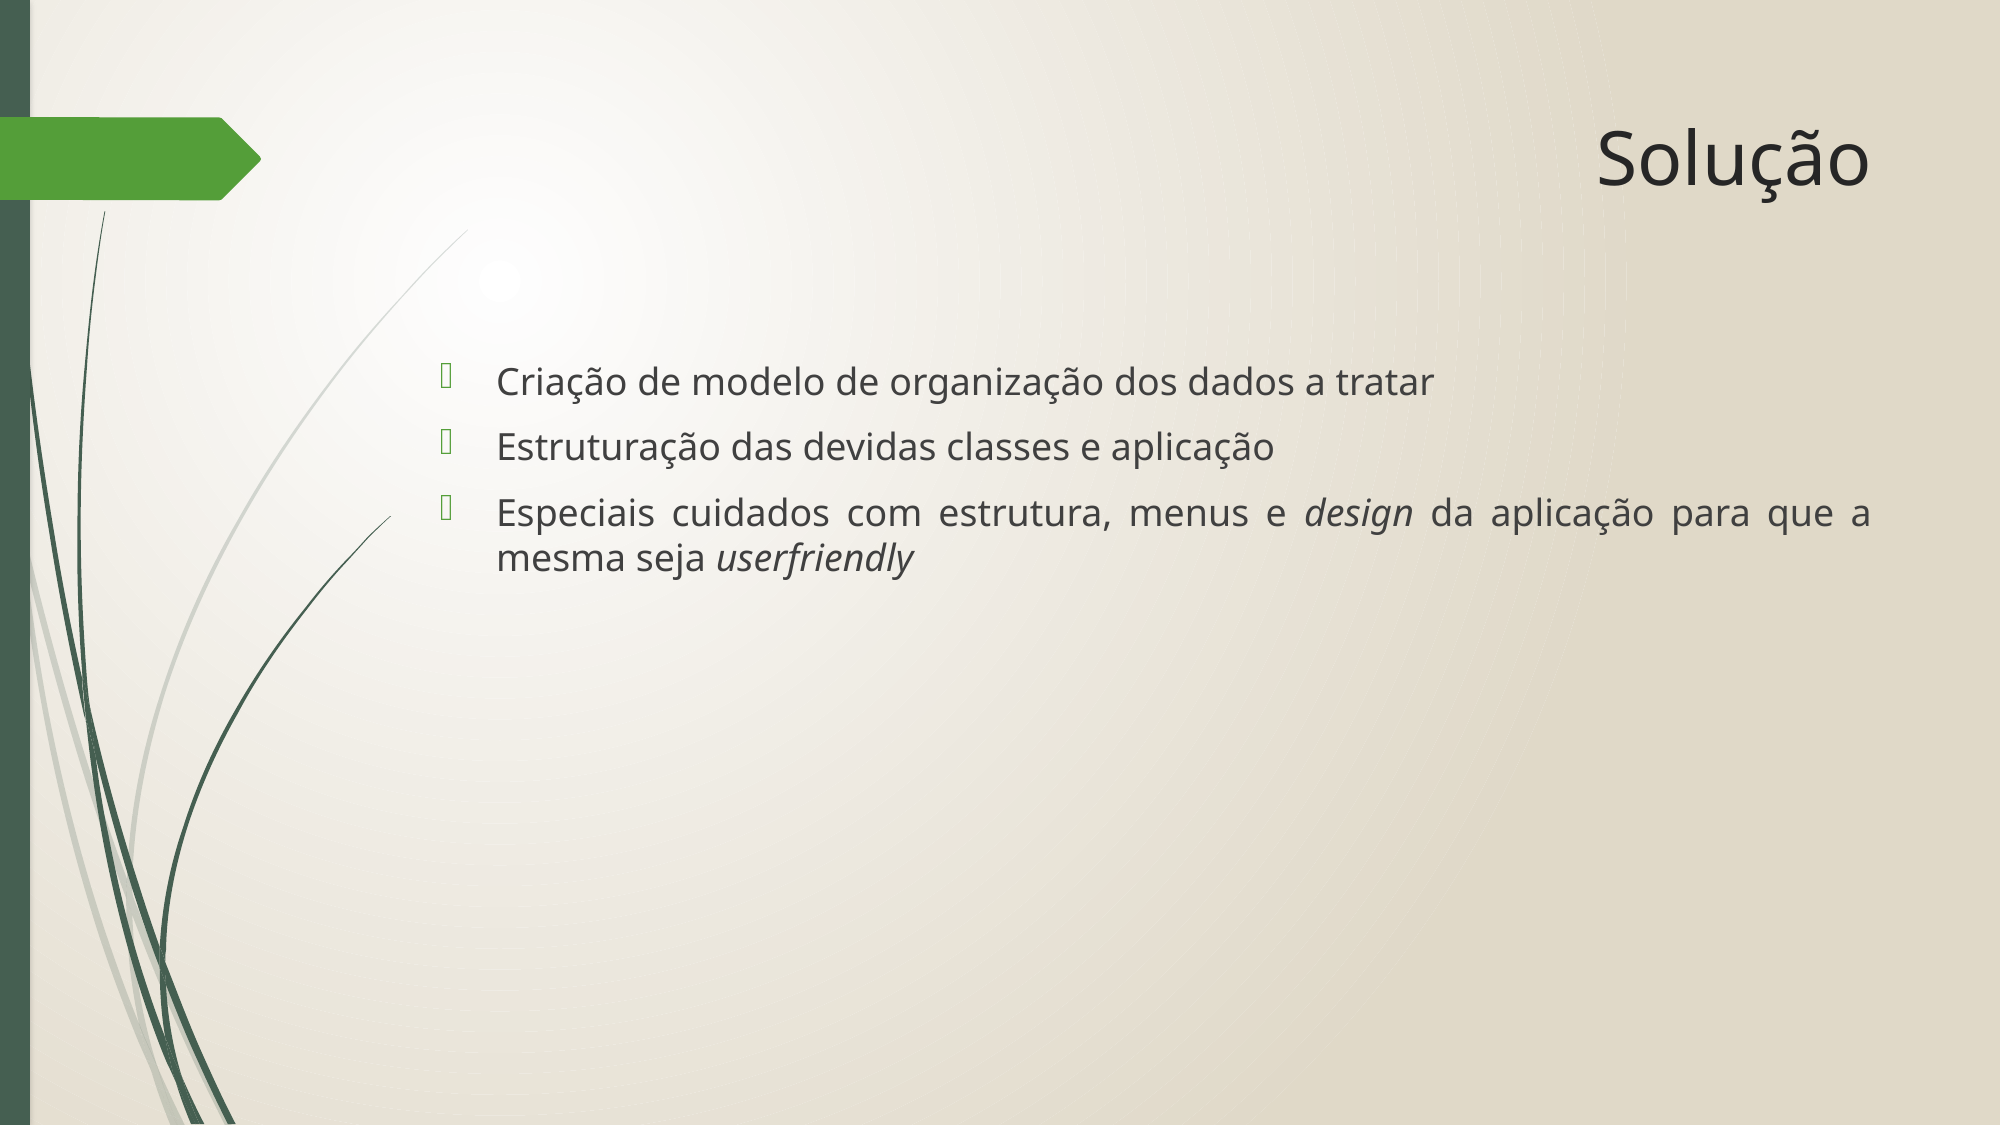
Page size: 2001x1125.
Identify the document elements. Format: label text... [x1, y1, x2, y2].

list Criação de modelo de organização dos dados a tratar Estruturação das devidas classes e aplicação Especiais cuidados com estrutura, menus e design da aplicação para que a mesma seja userfriendly [424, 350, 1888, 970]
title Solução [425, 102, 1888, 313]
